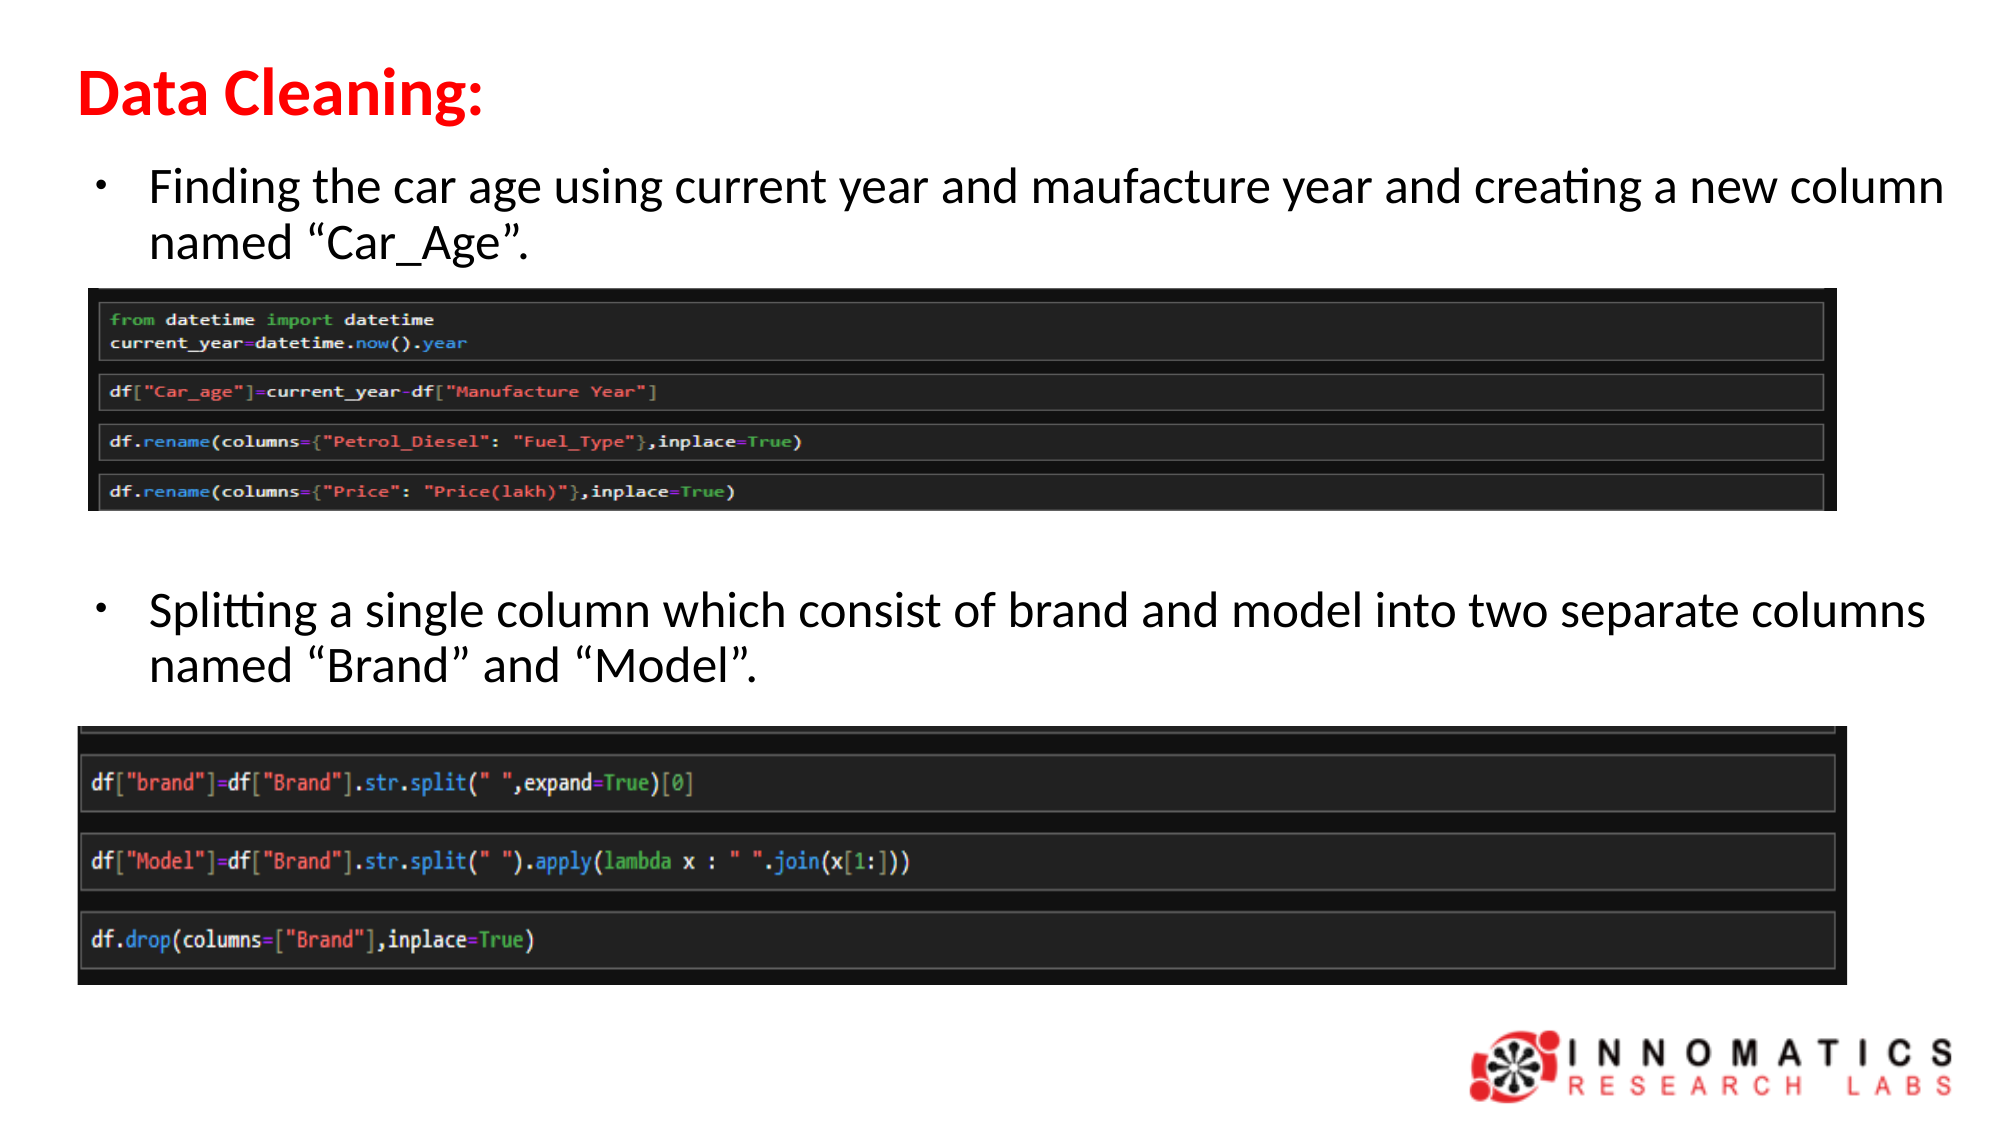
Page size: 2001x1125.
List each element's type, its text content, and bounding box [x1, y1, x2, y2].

list Finding the car age using current year and maufacture year and creating a new column named “Car_Age”. Splitting a single column which consist of brand and model into two separate columns named “Brand” and “Model”. [62, 152, 1973, 1002]
picture [1445, 1014, 1975, 1125]
title Data Cleaning: [62, 46, 1863, 141]
picture [77, 726, 1848, 985]
picture [88, 288, 1837, 512]
